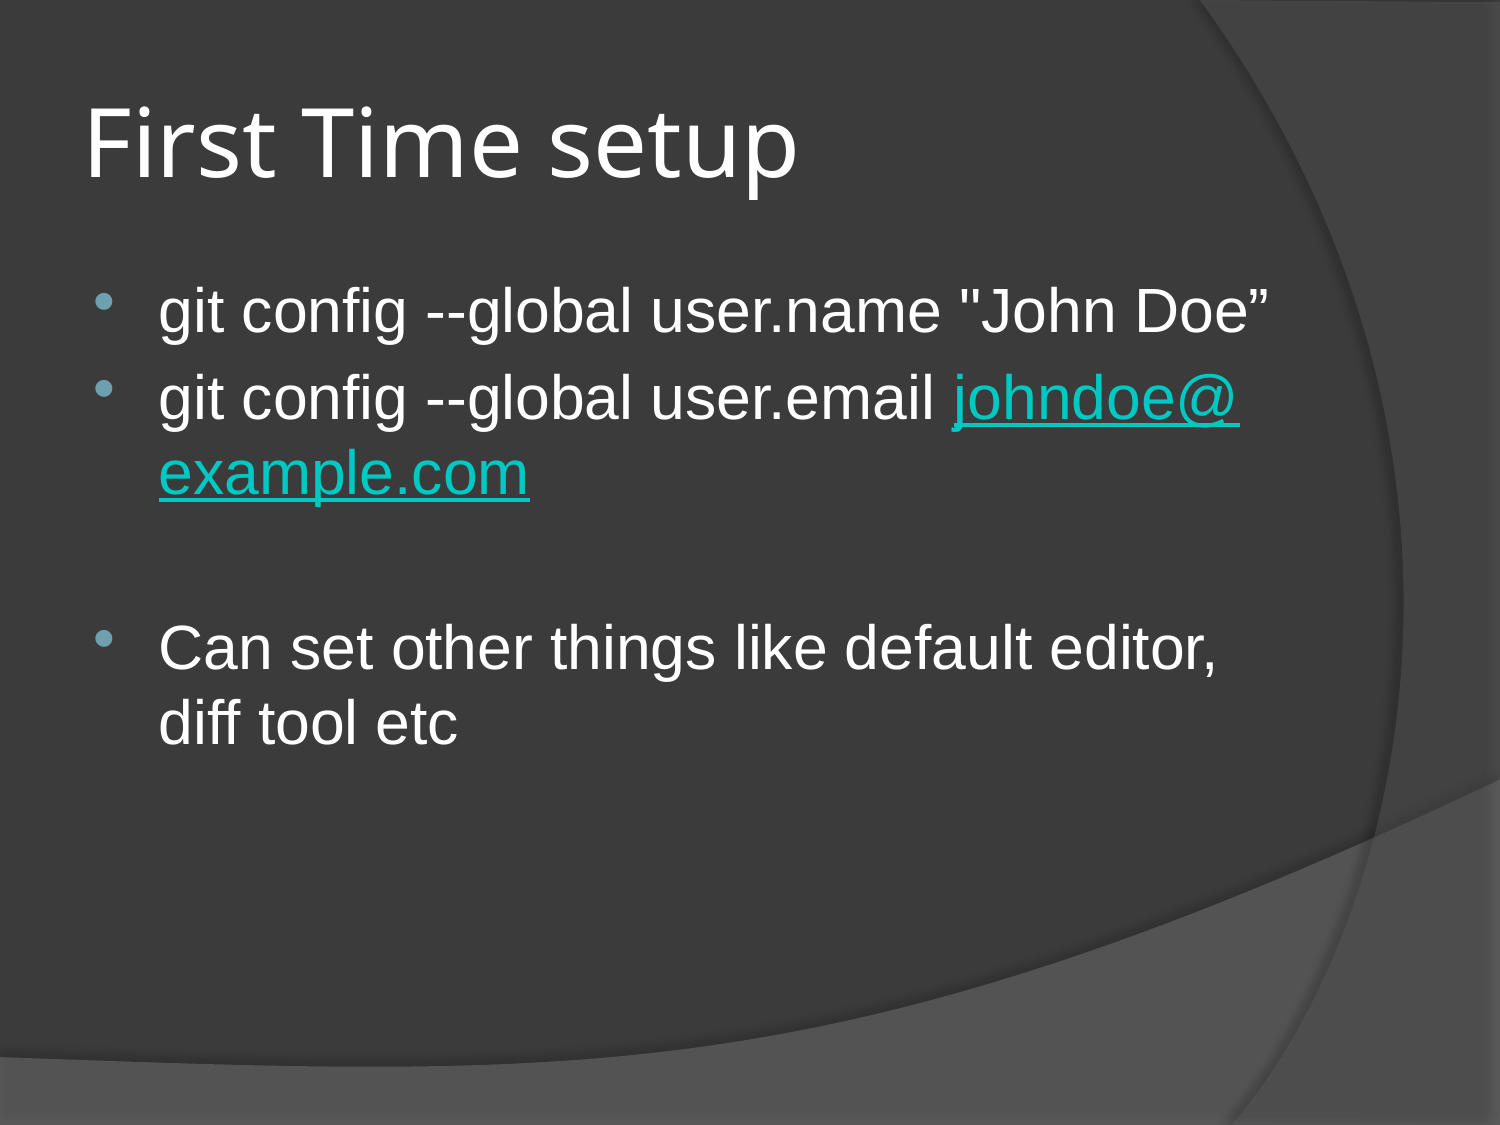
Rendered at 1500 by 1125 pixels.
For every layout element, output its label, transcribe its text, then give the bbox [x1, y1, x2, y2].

list git config --global user.name "John Doe” git config --global user.email johndoe@example.com Can set other things like default editor, diff tool etc [75, 262, 1300, 1005]
title First Time setup [75, 45, 1300, 233]
